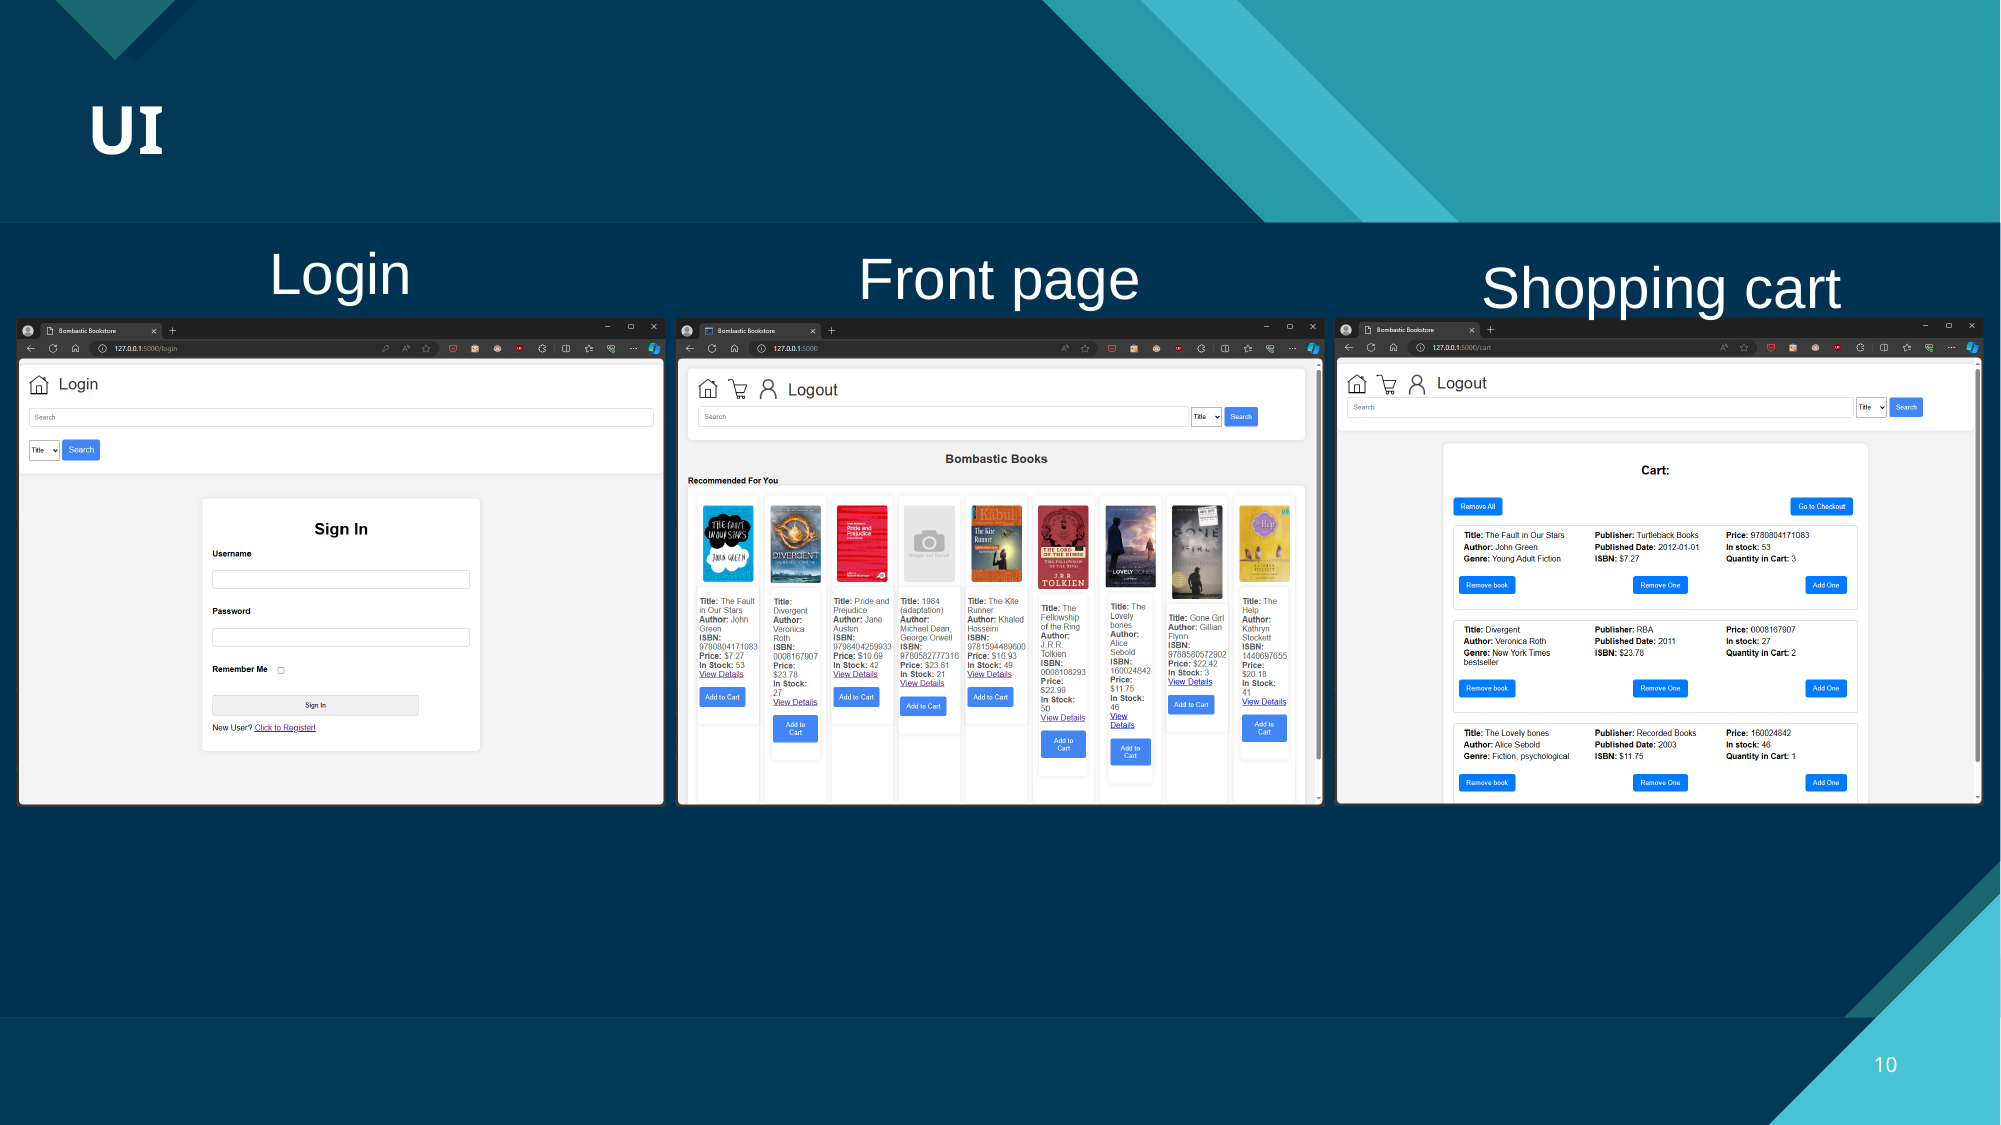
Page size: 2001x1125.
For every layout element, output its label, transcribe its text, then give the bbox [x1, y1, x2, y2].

slide_number ‹#› [1845, 1035, 1913, 1096]
text_box Front page [675, 226, 1325, 315]
picture [15, 318, 666, 807]
text_box Shopping cart [1340, 234, 1984, 315]
picture [1334, 317, 1985, 806]
picture [674, 318, 1326, 807]
text_box Login [16, 221, 666, 318]
title UI [72, 89, 1913, 292]
